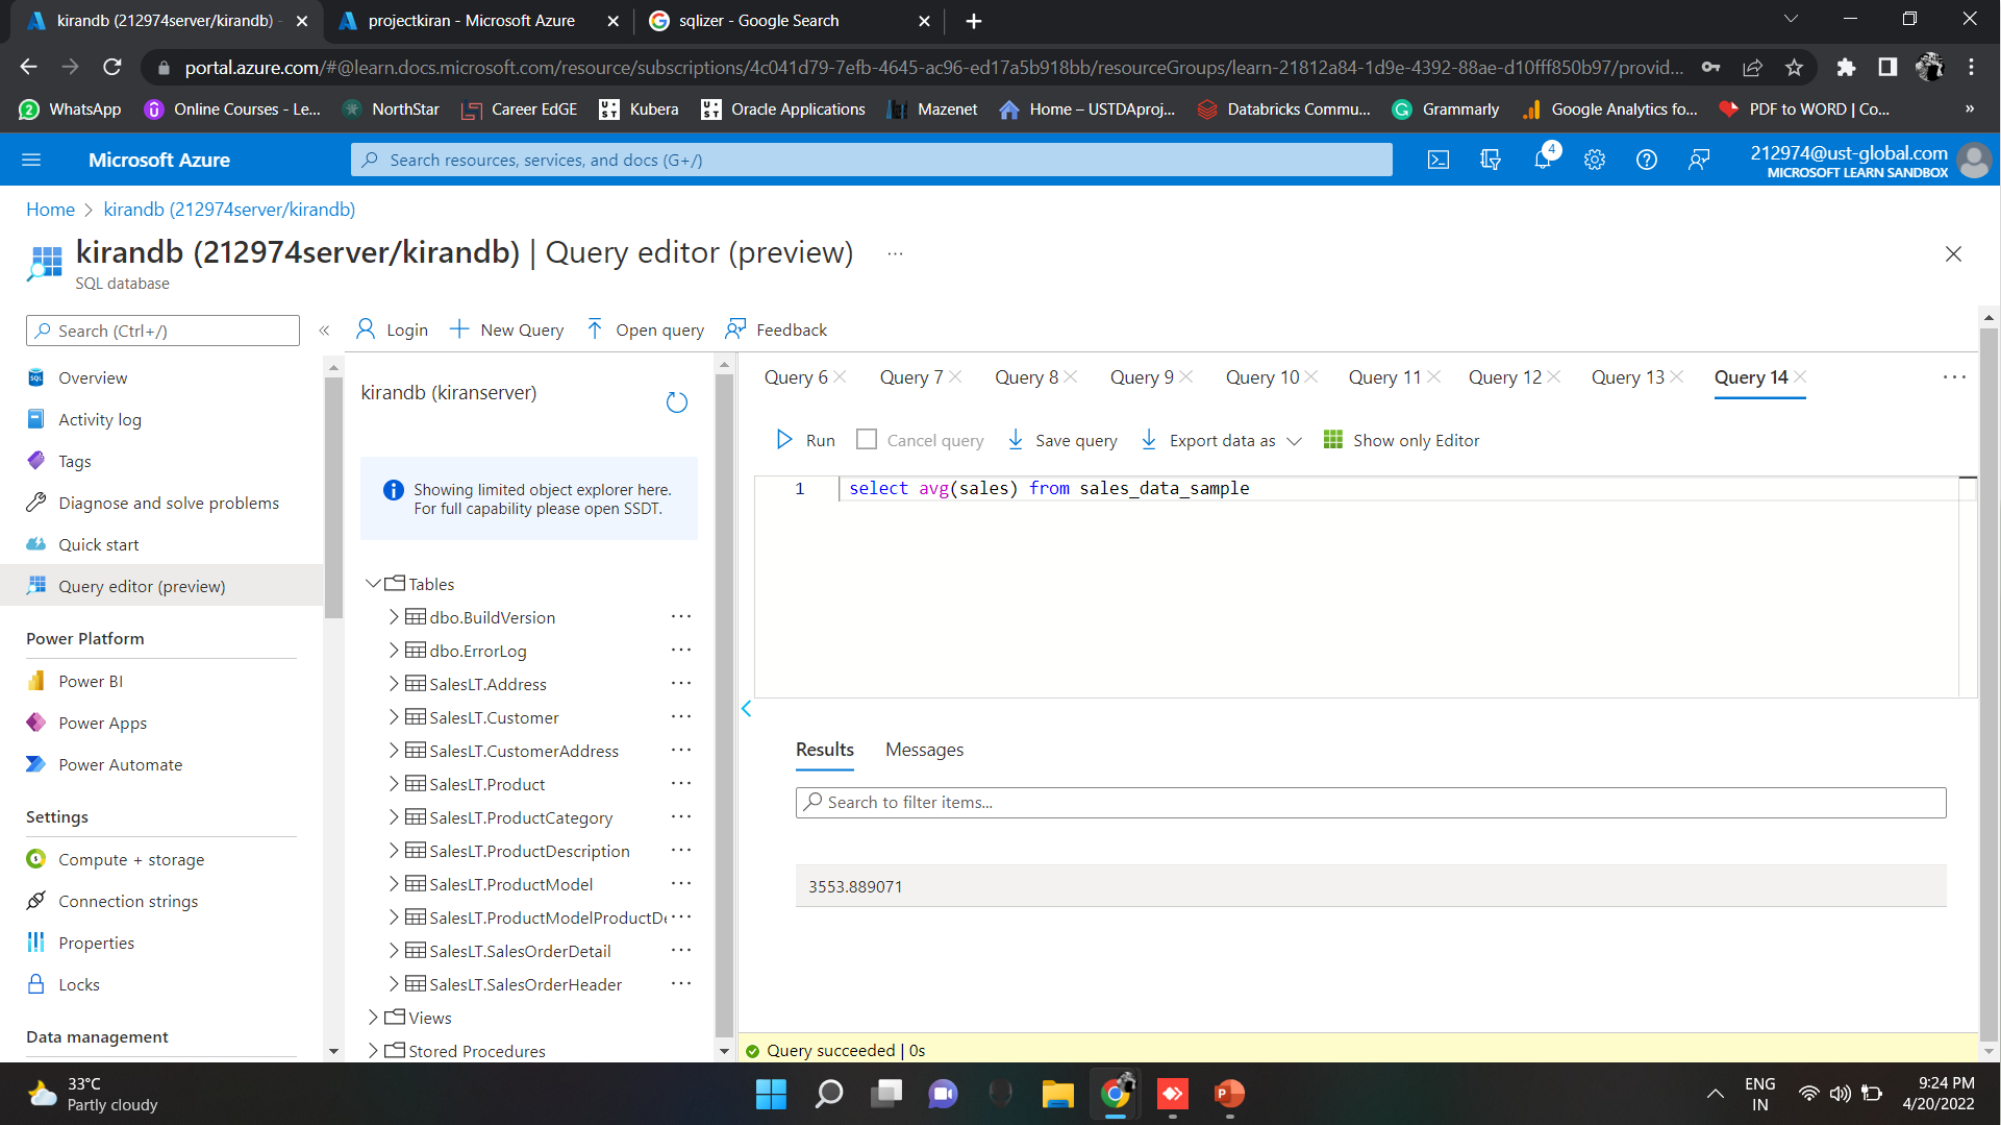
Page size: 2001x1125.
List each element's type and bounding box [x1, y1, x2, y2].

list [0, 0, 2000, 1125]
